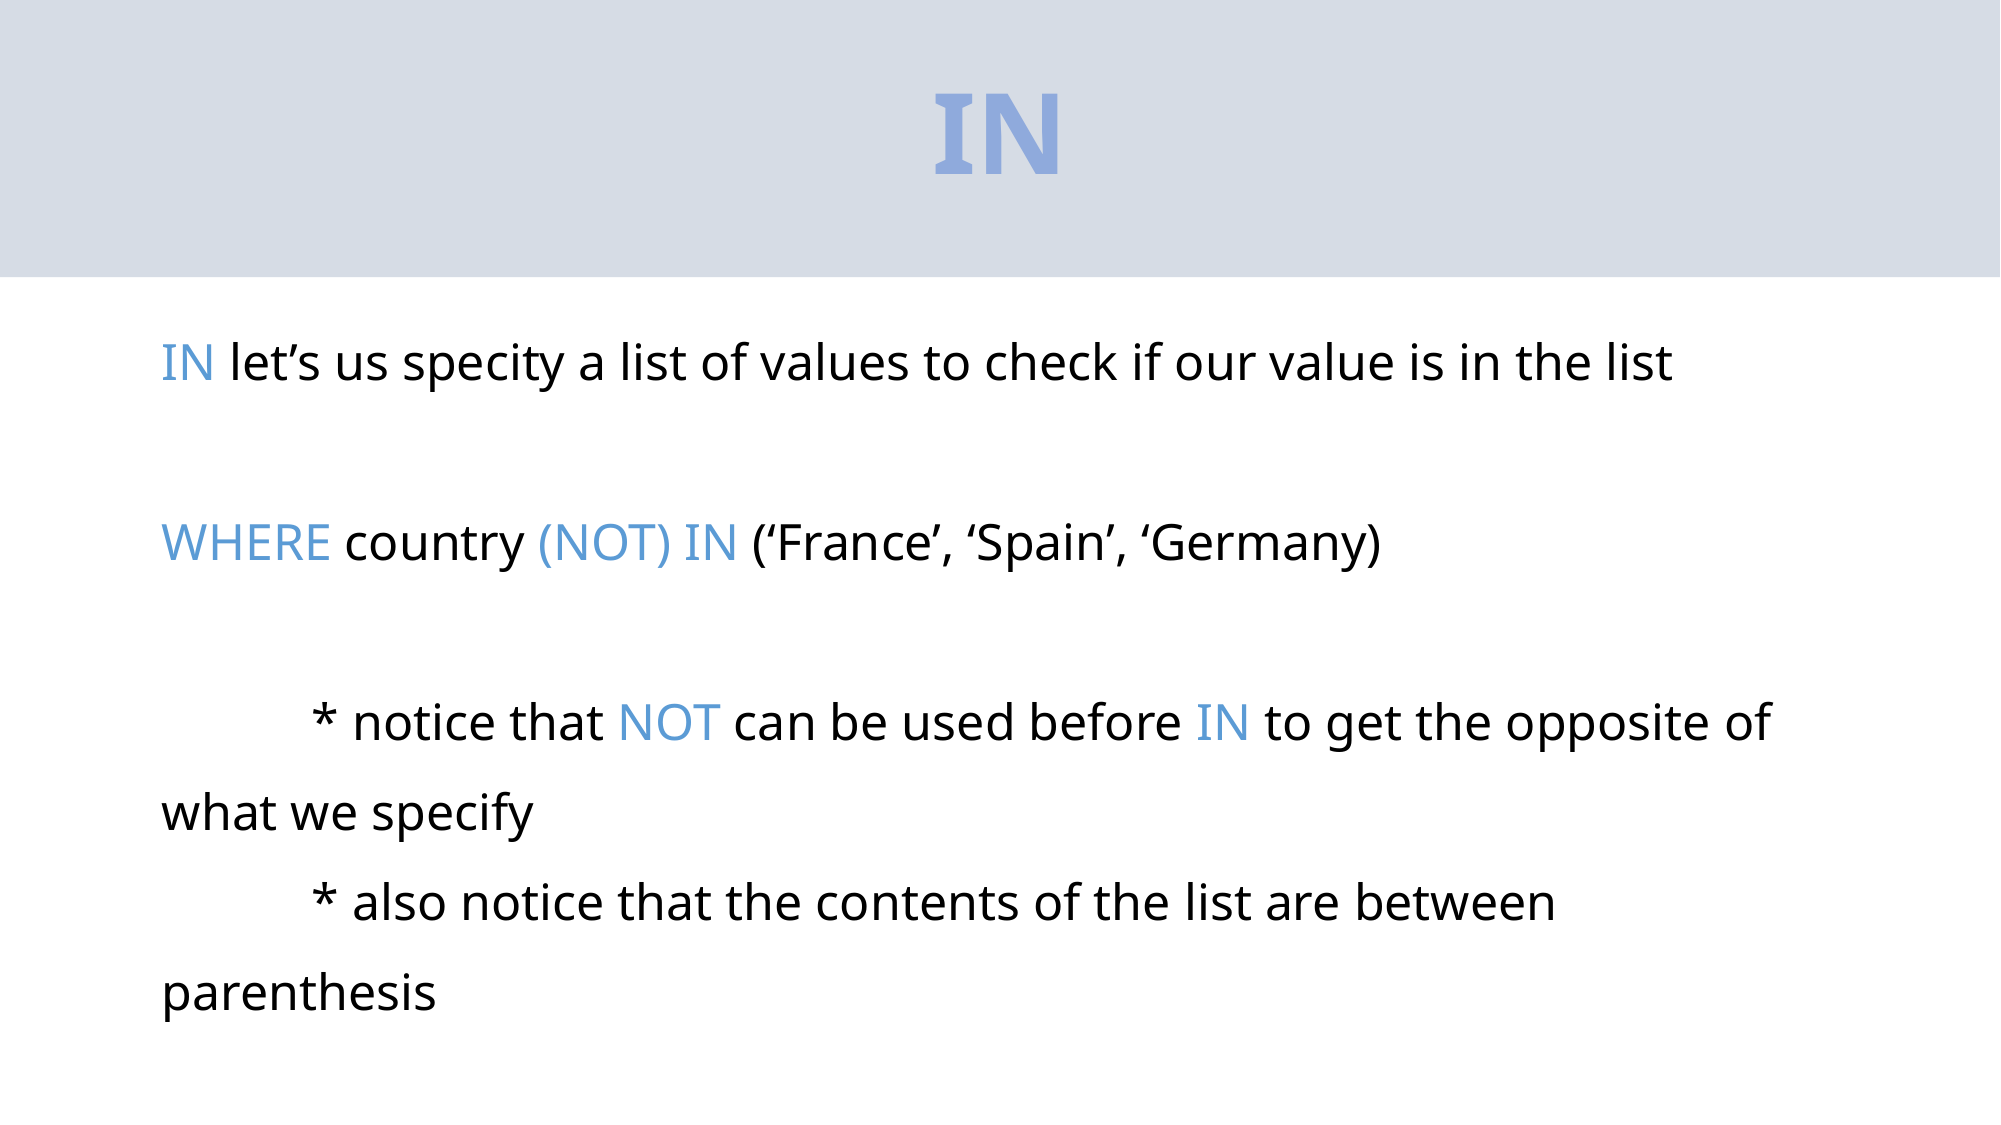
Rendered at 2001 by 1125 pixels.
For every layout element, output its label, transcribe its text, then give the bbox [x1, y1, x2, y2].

text_box IN let’s us specity a list of values to check if our value is in the list WHERE country (NOT) IN (‘France’, ‘Spain’, ‘Germany) * notice that NOT can be used before IN to get the opposite of what we specify * also notice that the contents of the list are between parenthesis [147, 292, 1853, 1028]
title IN [0, 0, 2000, 278]
